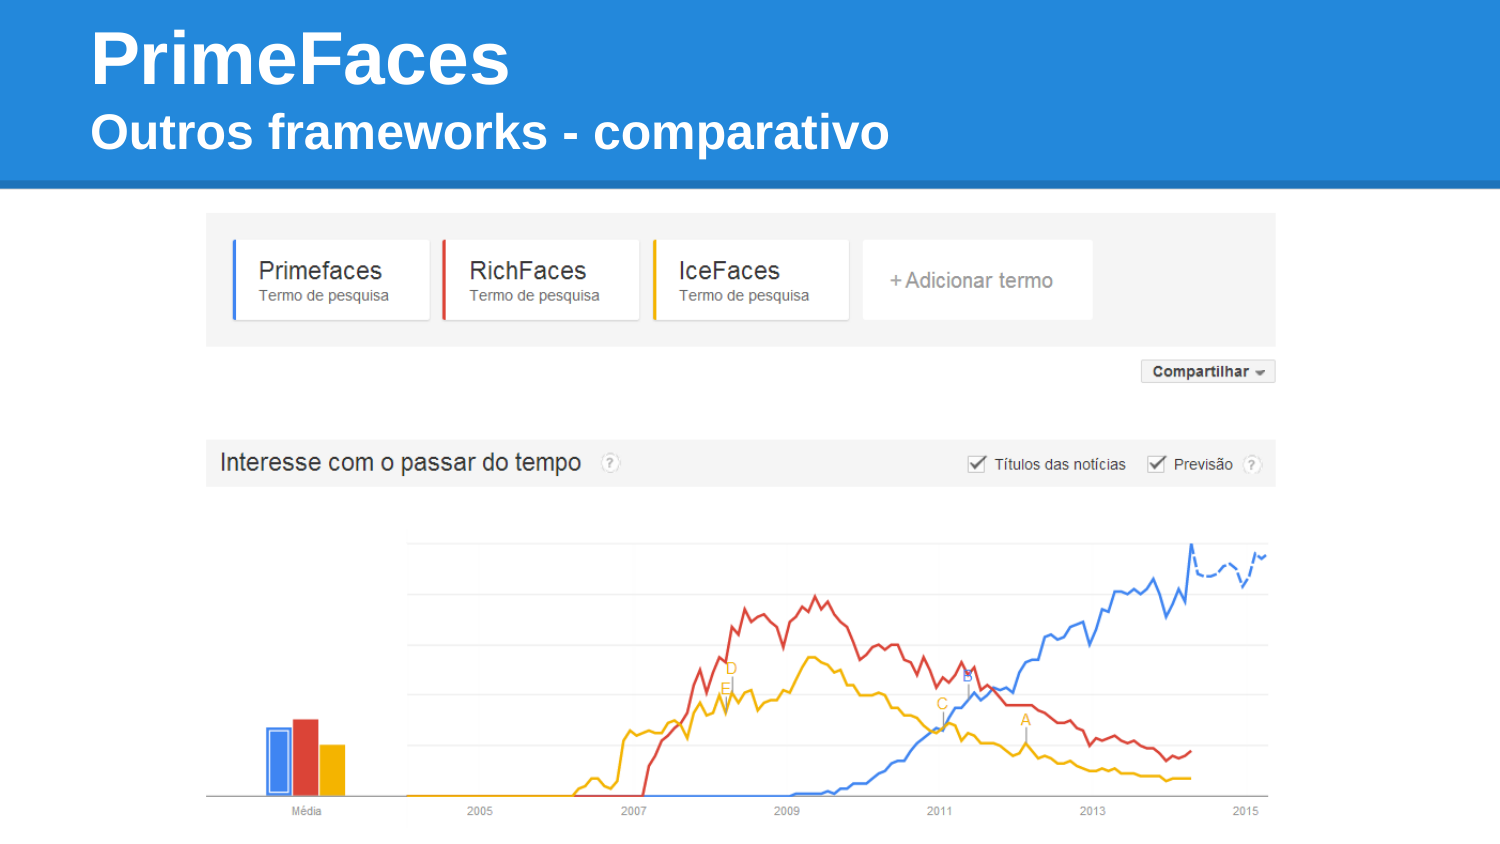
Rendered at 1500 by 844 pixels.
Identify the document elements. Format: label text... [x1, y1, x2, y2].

picture [189, 198, 1311, 829]
title PrimeFaces Outros frameworks - comparativo [75, 33, 1425, 175]
